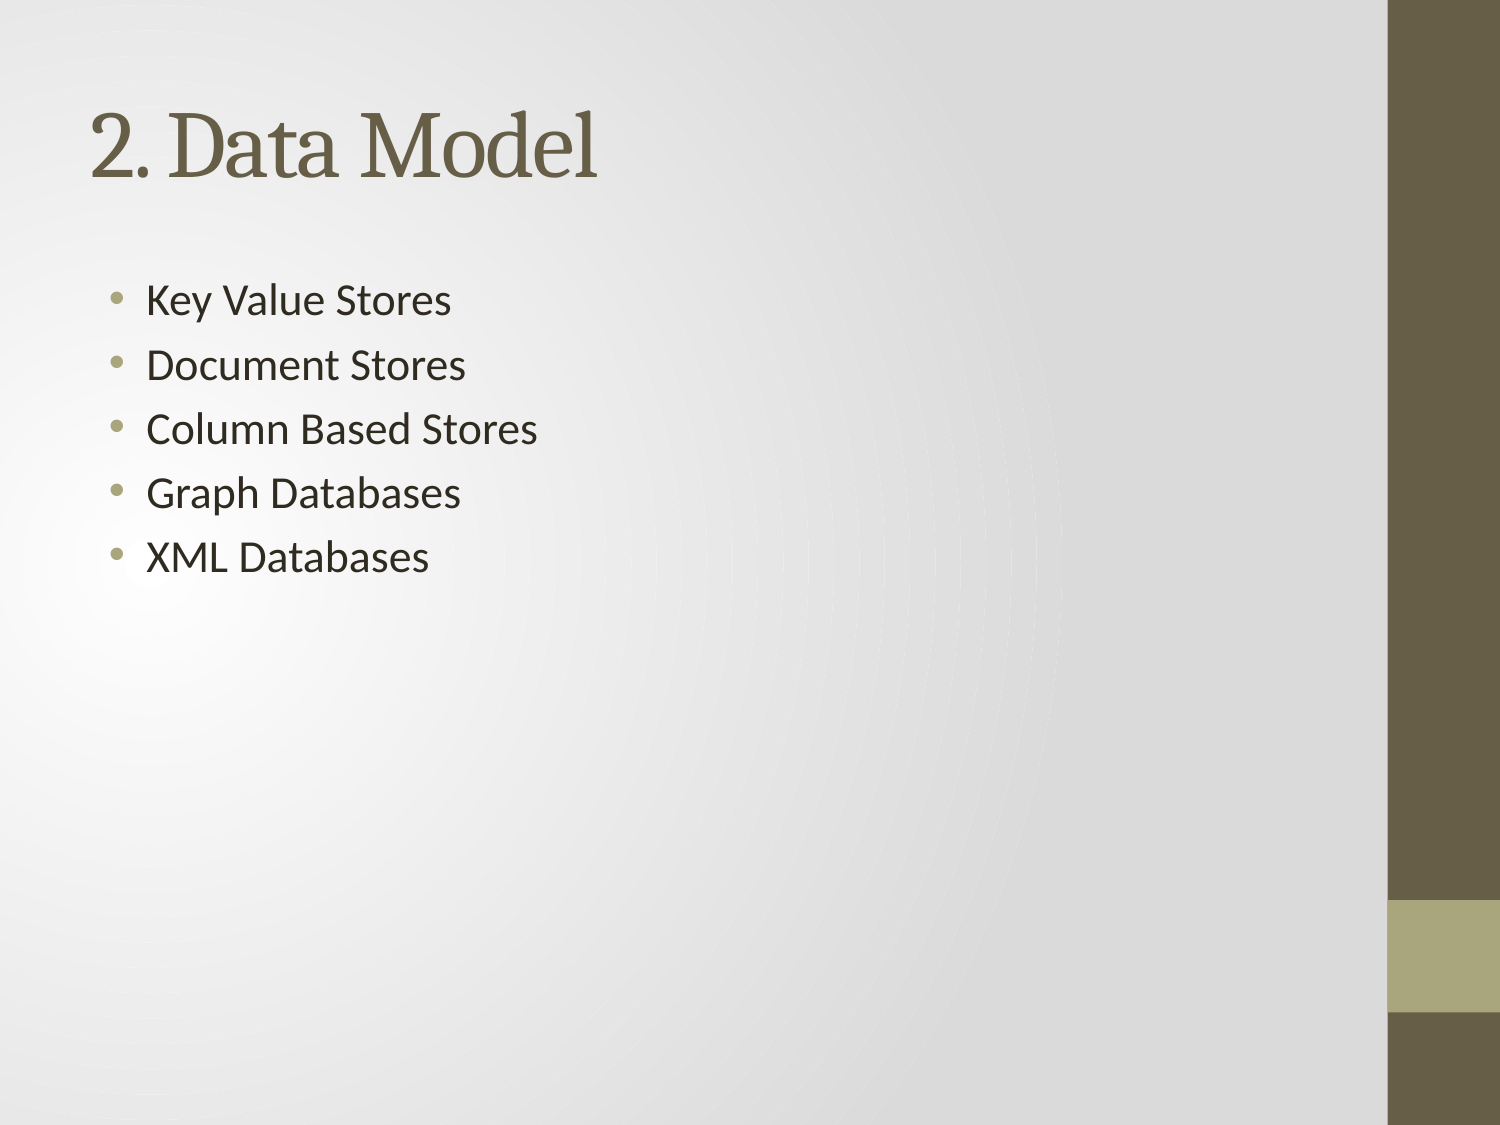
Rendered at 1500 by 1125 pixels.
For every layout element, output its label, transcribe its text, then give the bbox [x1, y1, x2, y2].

list Key Value Stores Document Stores Column Based Stores Graph Databases XML Databases [75, 262, 1325, 1050]
title 2. Data Model [75, 45, 1325, 233]
